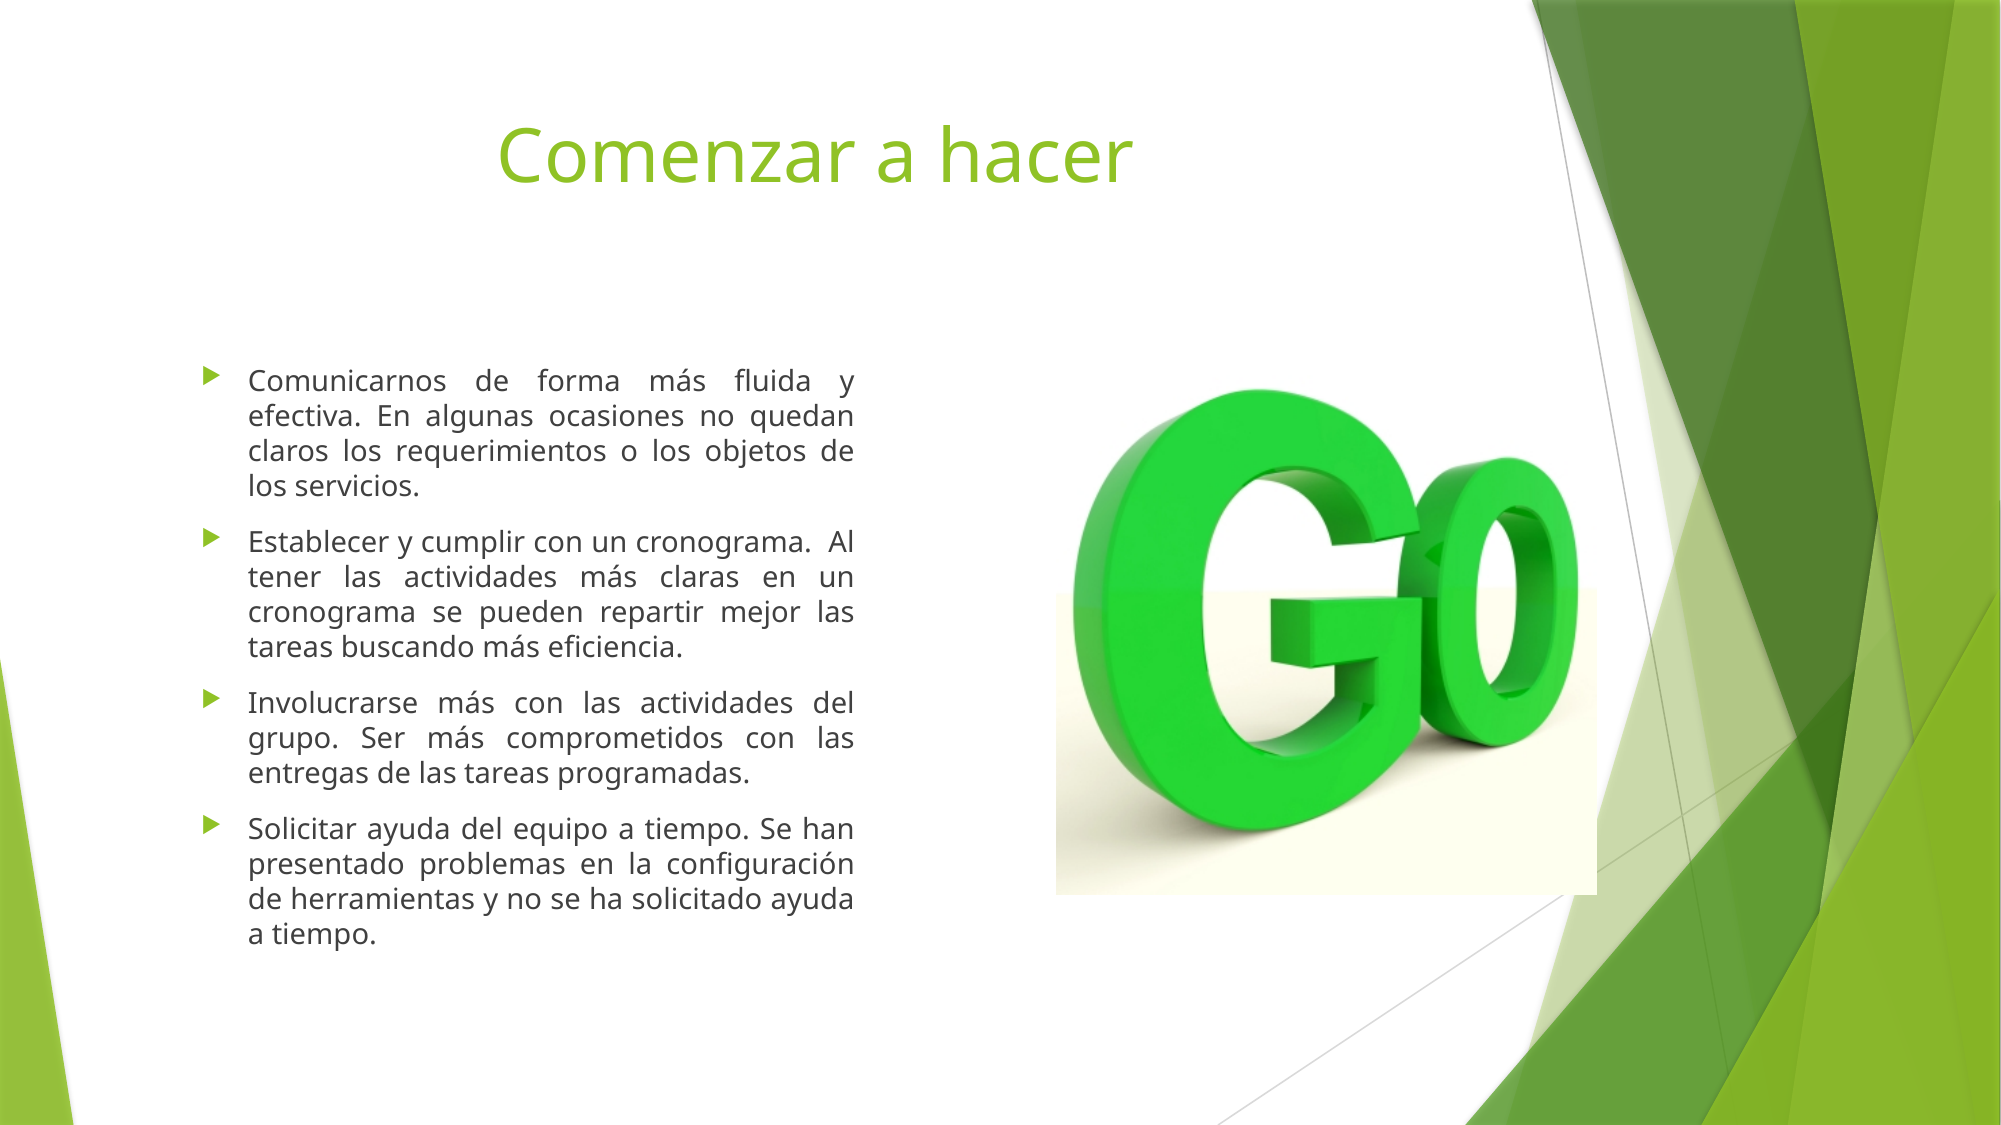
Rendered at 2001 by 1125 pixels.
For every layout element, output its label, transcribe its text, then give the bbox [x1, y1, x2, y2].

title Comenzar a hacer [111, 99, 1522, 317]
picture [1055, 353, 1598, 896]
list Comunicarnos de forma más fluida y efectiva. En algunas ocasiones no quedan claros los requerimientos o los objetos de los servicios. Establecer y cumplir con un cronograma. Al tener las actividades más claras en un cronograma se pueden repartir mejor las tareas buscando más eficiencia. Involucrarse más con las actividades del grupo. Ser más comprometidos con las entregas de las tareas programadas. Solicitar ayuda del equipo a tiempo. Se han presentado problemas en la configuración de herramientas y no se ha solicitado ayuda a tiempo. [111, 354, 871, 992]
